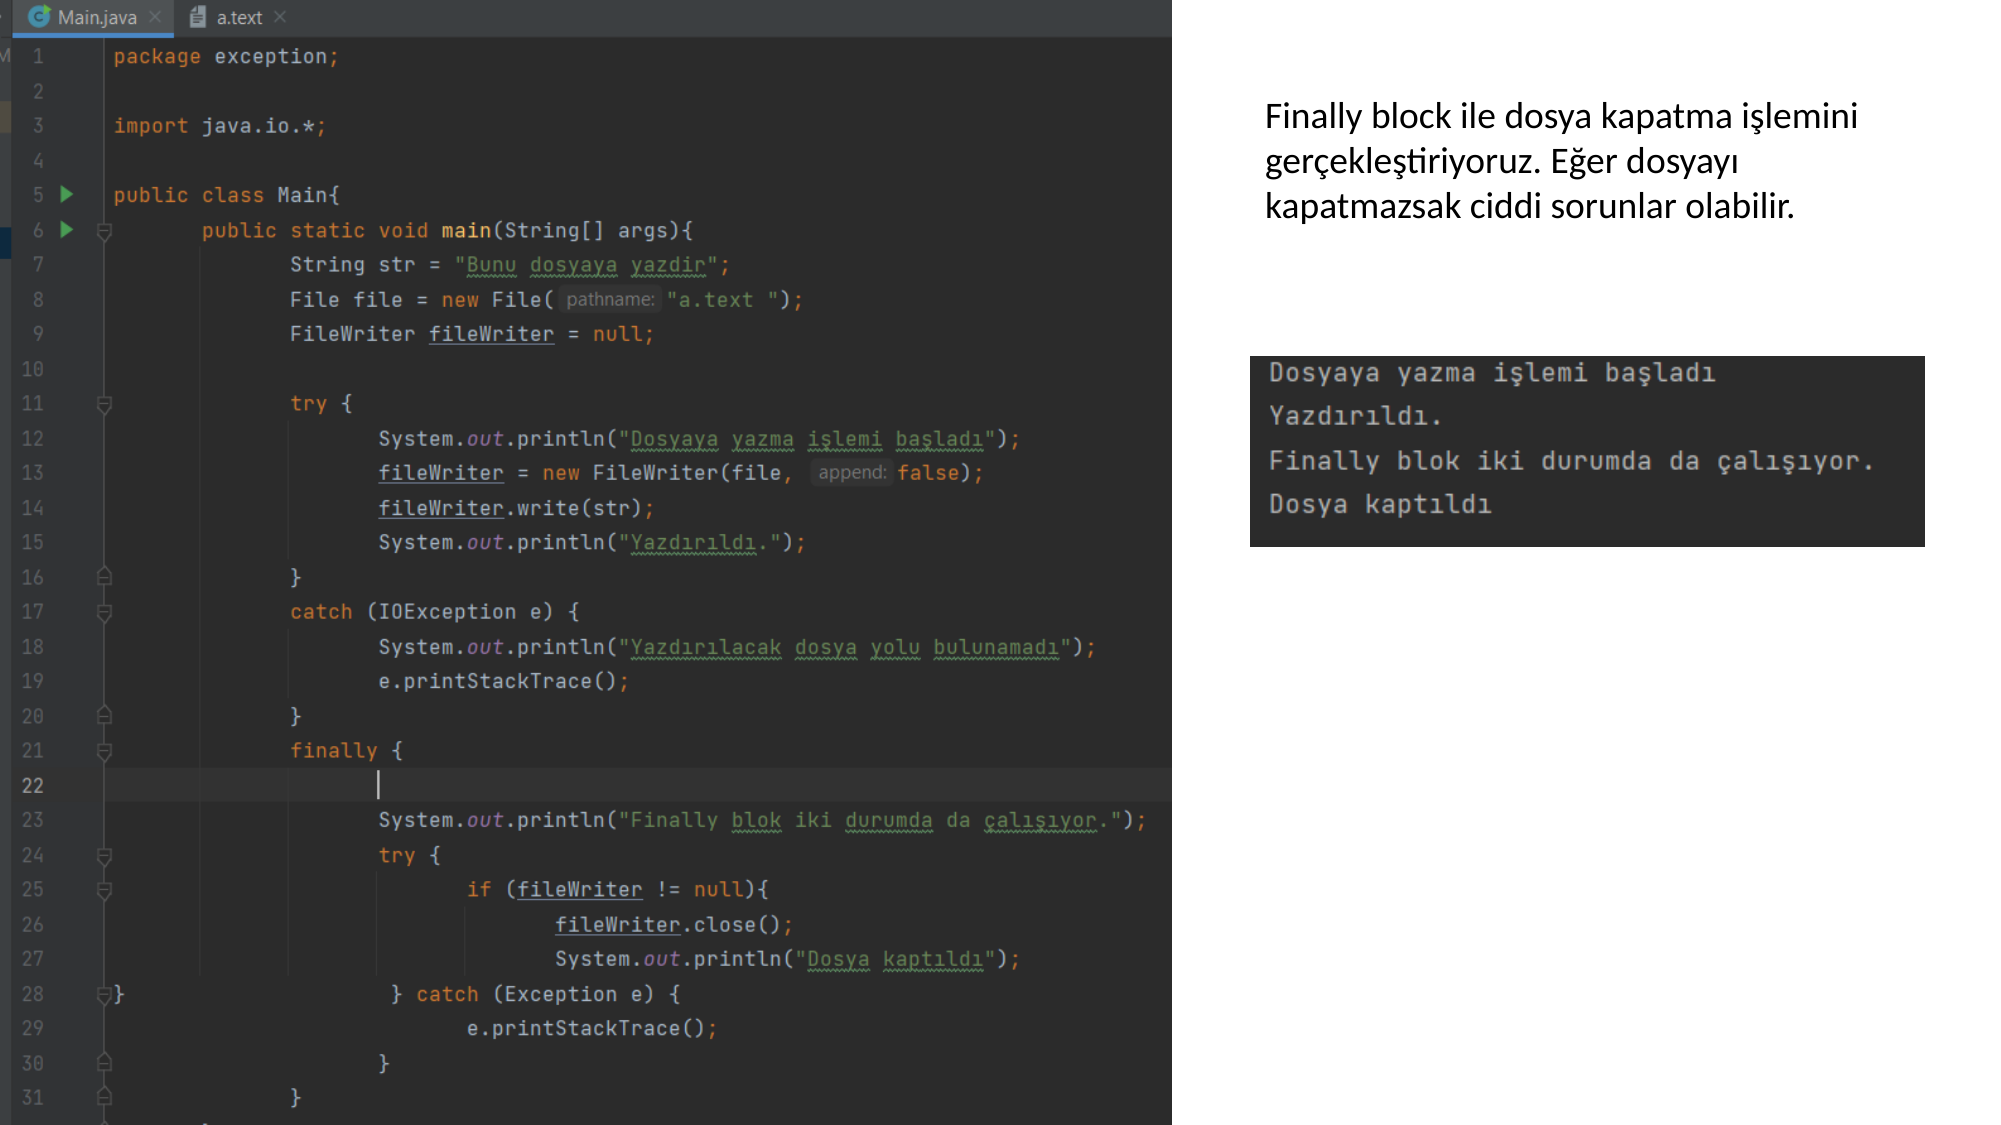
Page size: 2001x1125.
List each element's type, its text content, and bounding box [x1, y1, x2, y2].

picture [0, 0, 1172, 1125]
text_box Finally block ile dosya kapatma işlemini gerçekleştiriyoruz. Eğer dosyayı kapatmazsak ciddi sorunlar olabilir. [1250, 83, 1889, 234]
picture [1250, 356, 1925, 547]
